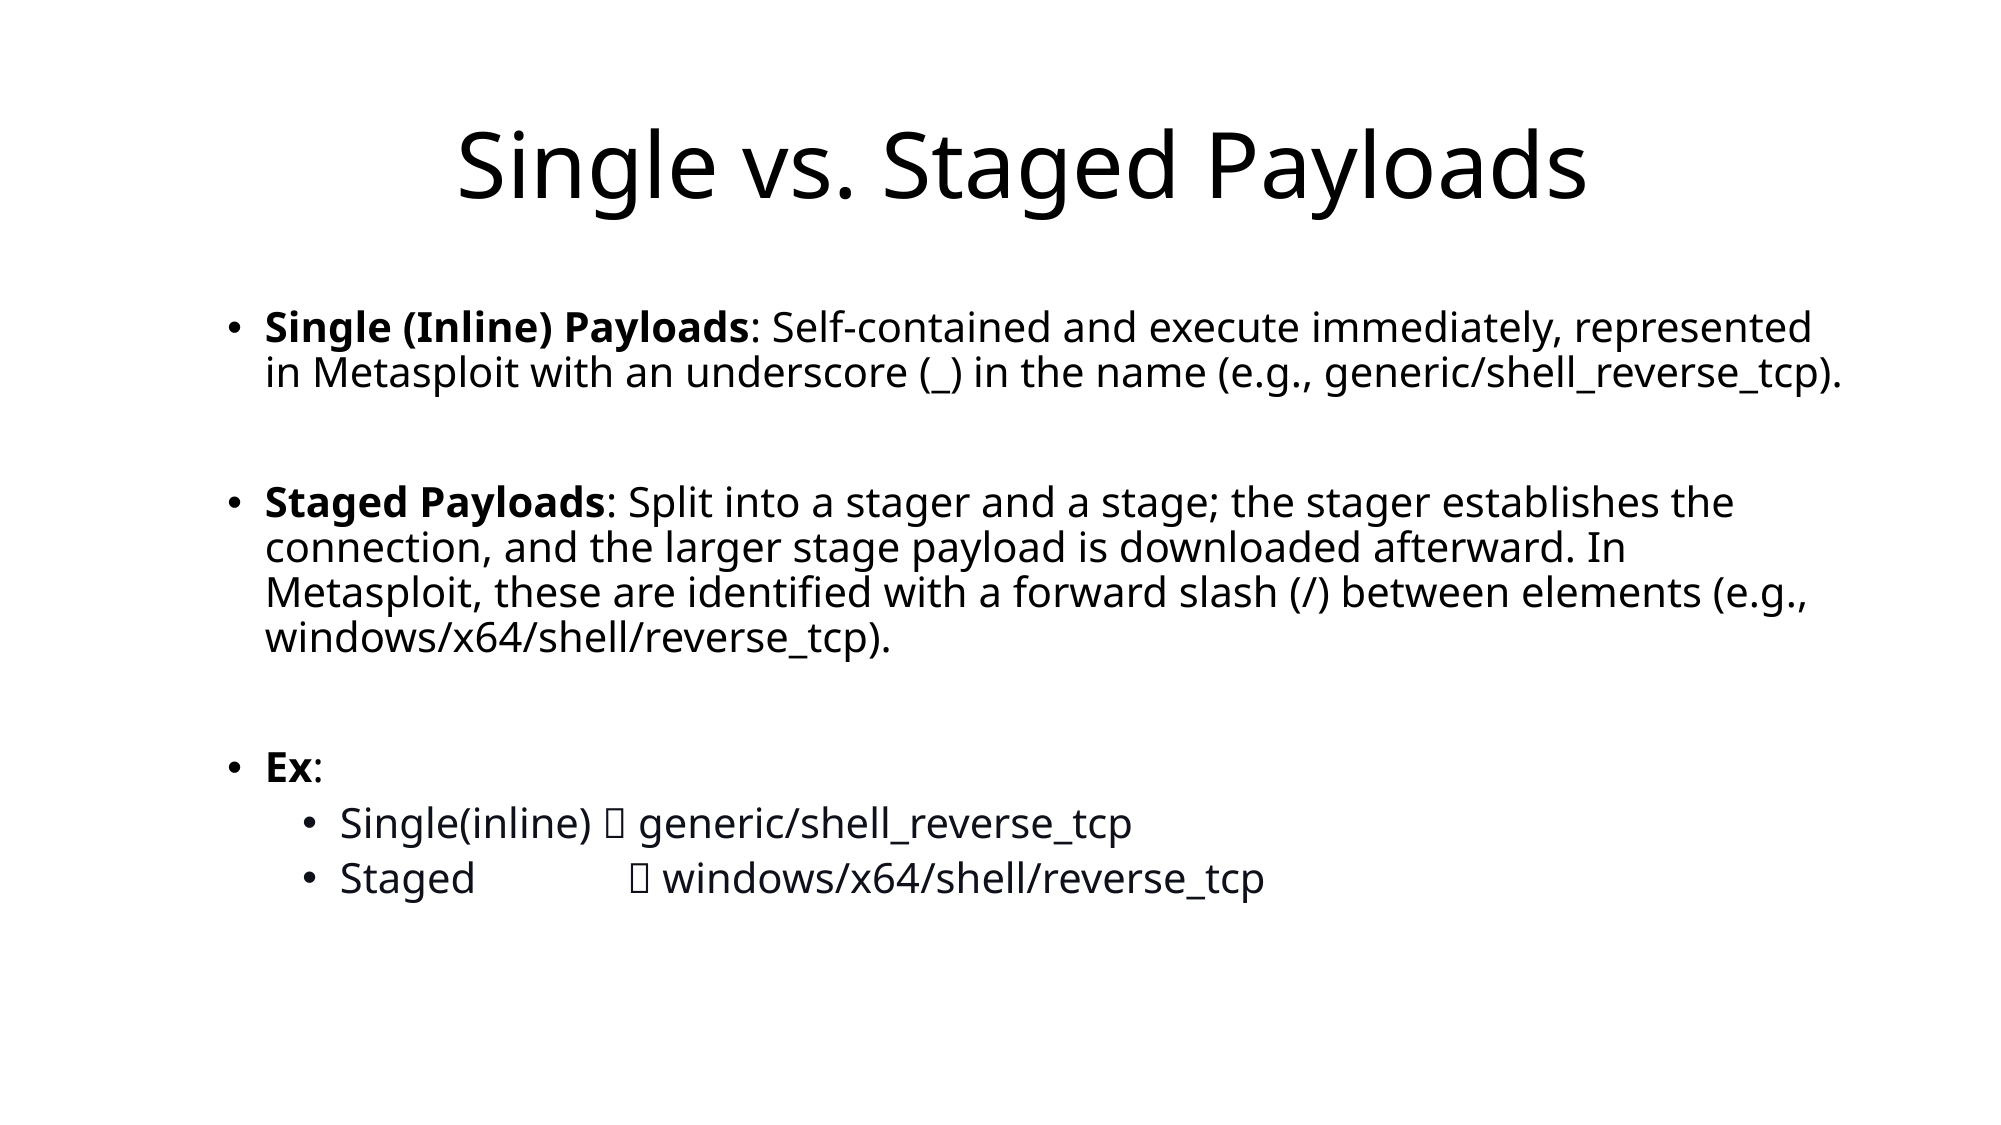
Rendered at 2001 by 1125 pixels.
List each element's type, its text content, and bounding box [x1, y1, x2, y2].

list Single (Inline) Payloads: Self-contained and execute immediately, represented in Metasploit with an underscore (_) in the name (e.g., generic/shell_reverse_tcp). Staged Payloads: Split into a stager and a stage; the stager establishes the connection, and the larger stage payload is downloaded afterward. In Metasploit, these are identified with a forward slash (/) between elements (e.g., windows/x64/shell/reverse_tcp). Ex: Single(inline)  generic/shell_reverse_tcp Staged  windows/x64/shell/reverse_tcp [137, 299, 1863, 1014]
title Single vs. Staged Payloads [441, 59, 1863, 278]
